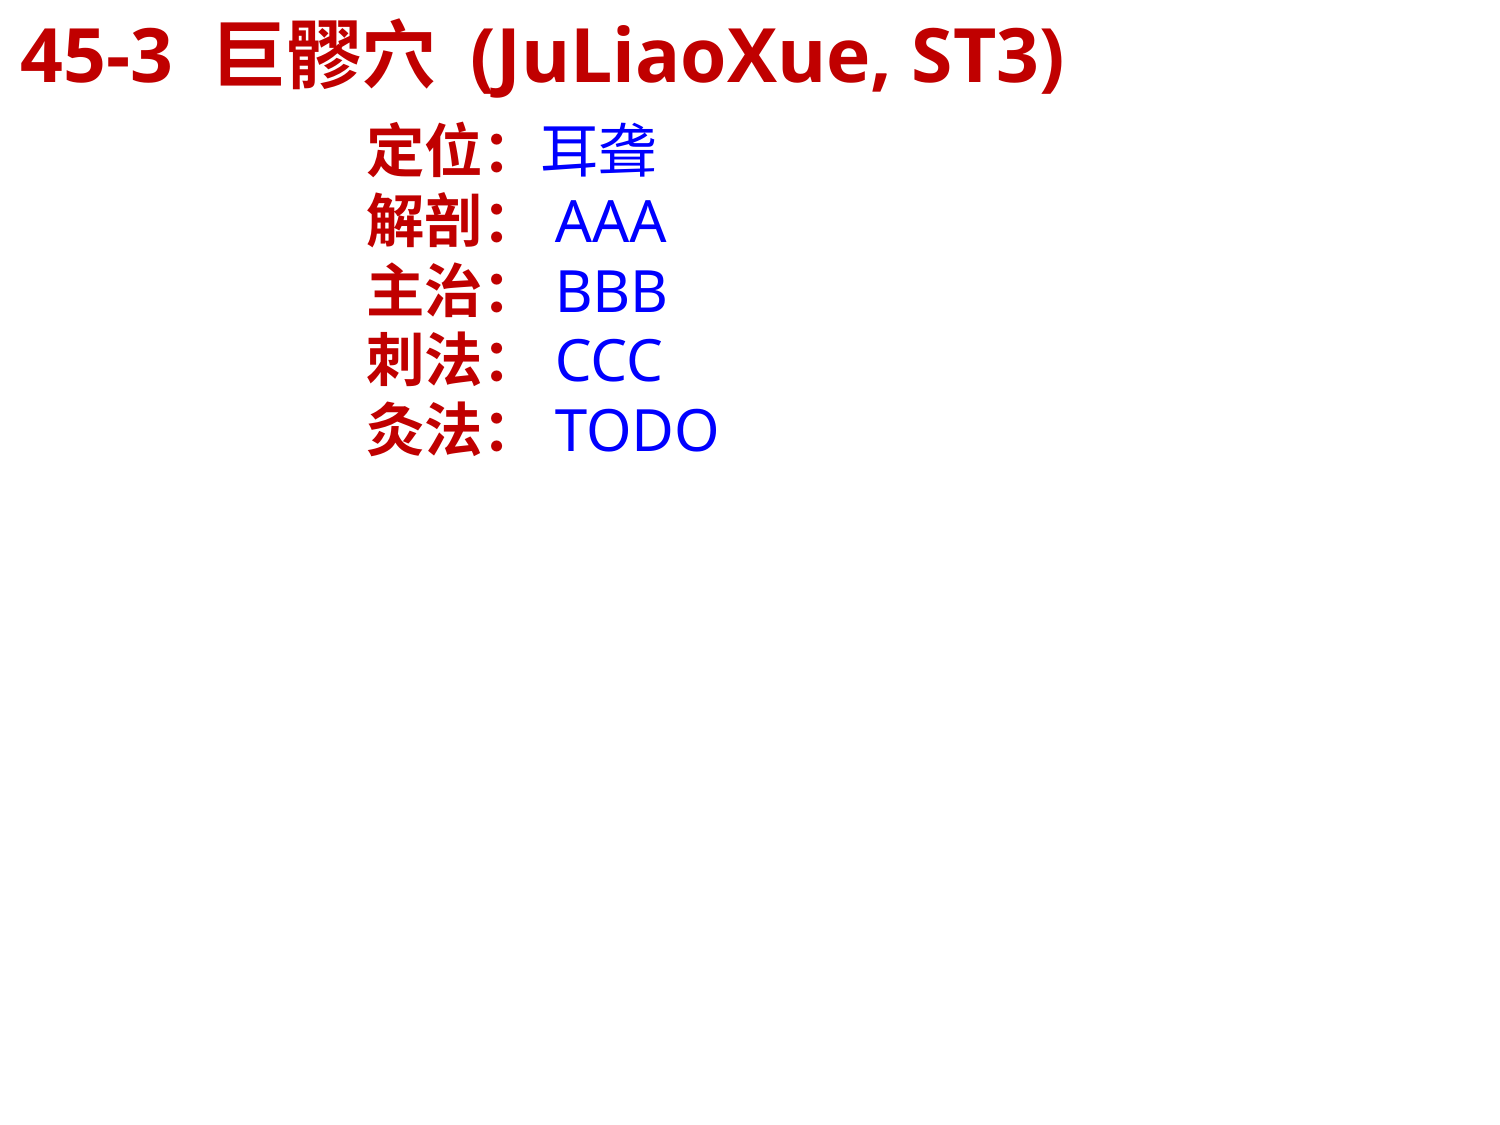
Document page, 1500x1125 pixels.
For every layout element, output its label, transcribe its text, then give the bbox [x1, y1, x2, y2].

text_box 45-3 巨髎穴 (JuLiaoXue, ST3) [5, 0, 1081, 105]
text_box 定位：耳聋 解剖：AAA 主治：BBB 刺法：CCC 灸法：TODO [351, 106, 735, 471]
